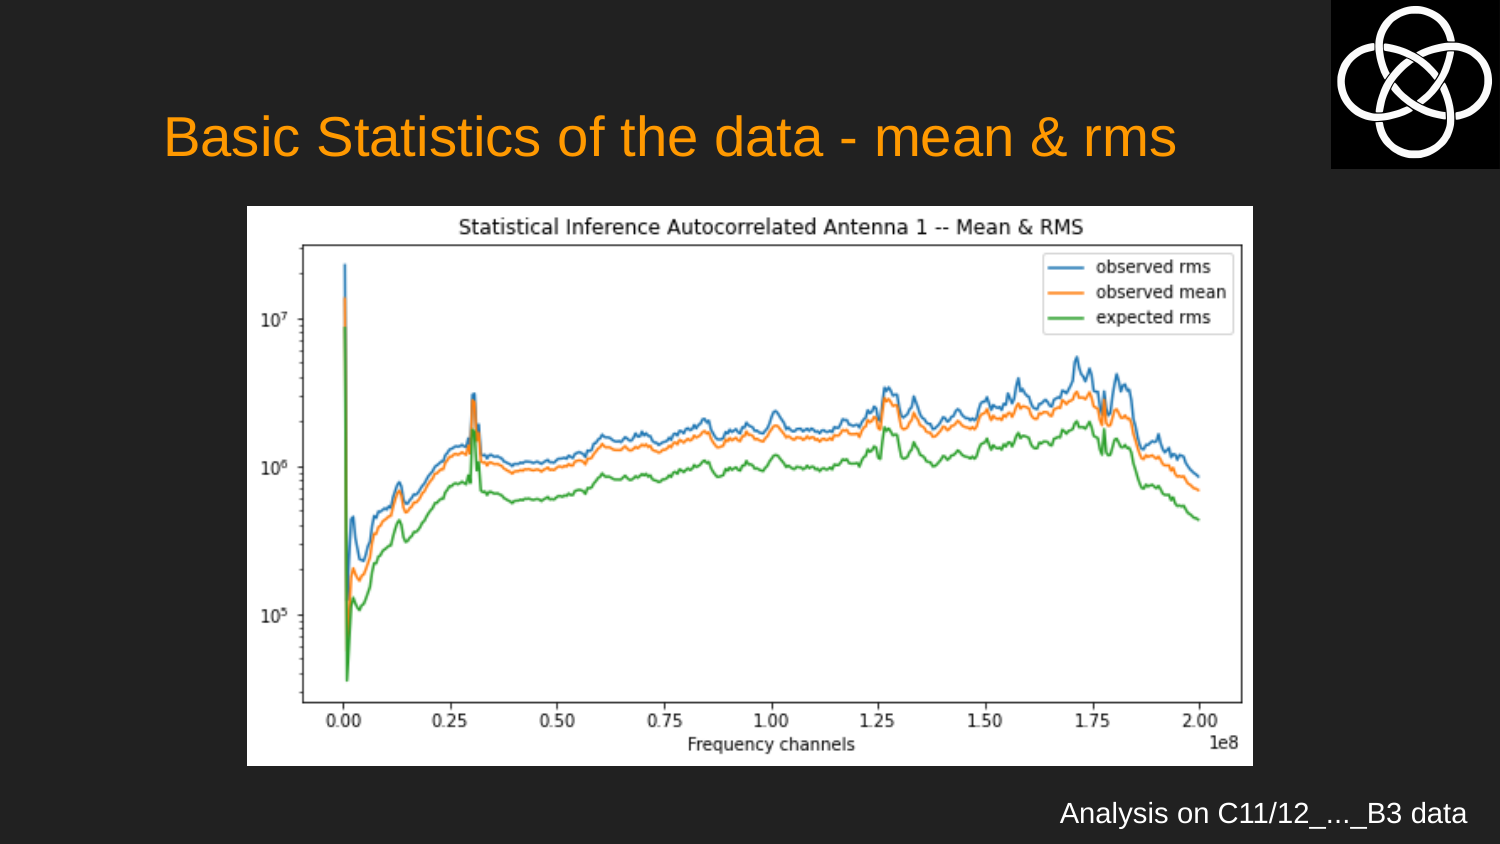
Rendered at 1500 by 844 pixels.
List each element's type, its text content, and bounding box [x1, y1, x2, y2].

picture [1331, 0, 1500, 170]
text_box Analysis on C11/12_..._B3 data [1044, 778, 1500, 844]
text_box Basic Statistics of the data - mean & rms [148, 85, 1352, 184]
picture [247, 206, 1253, 767]
